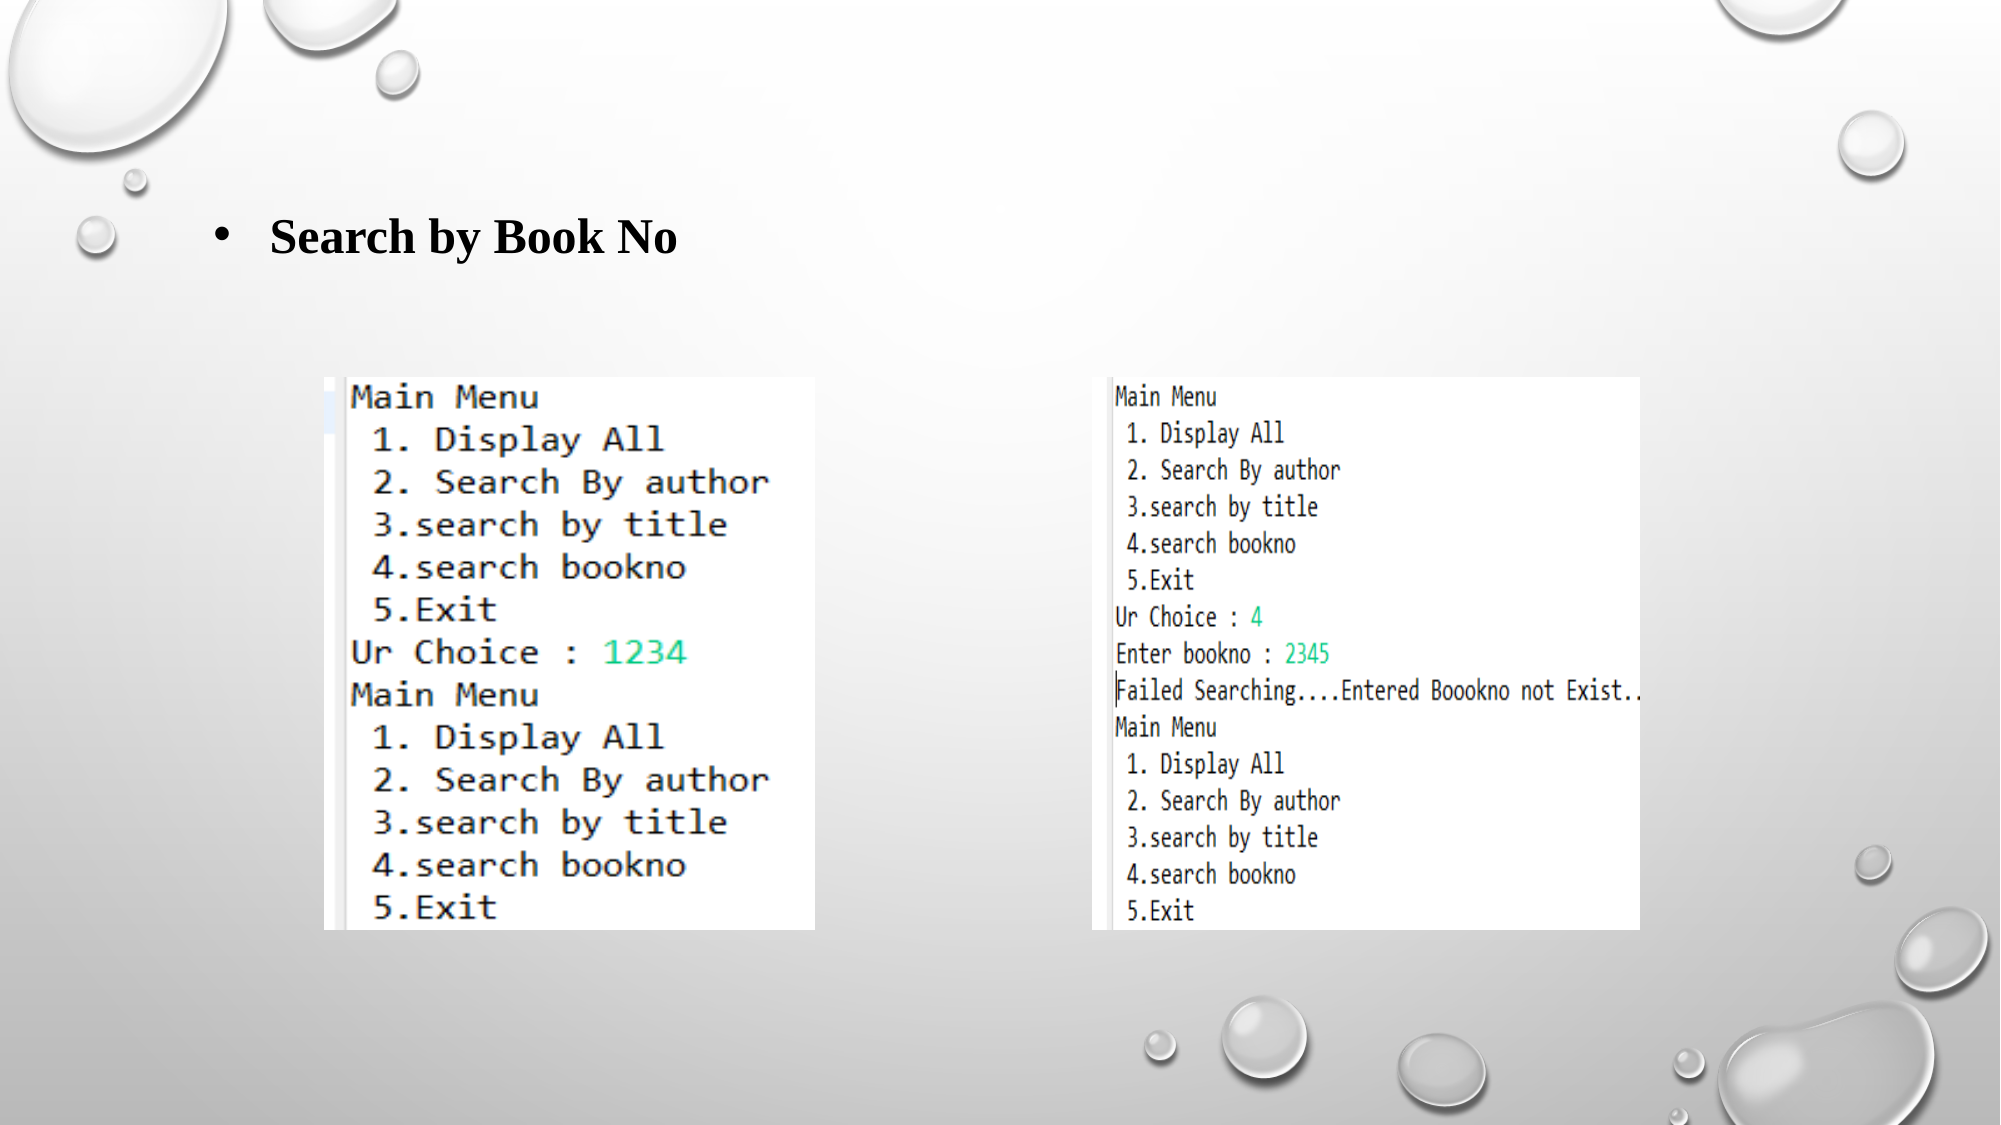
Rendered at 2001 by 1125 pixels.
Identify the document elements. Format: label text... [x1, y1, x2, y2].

picture [0, 0, 2000, 1125]
text_box Search by Book No [198, 195, 694, 271]
